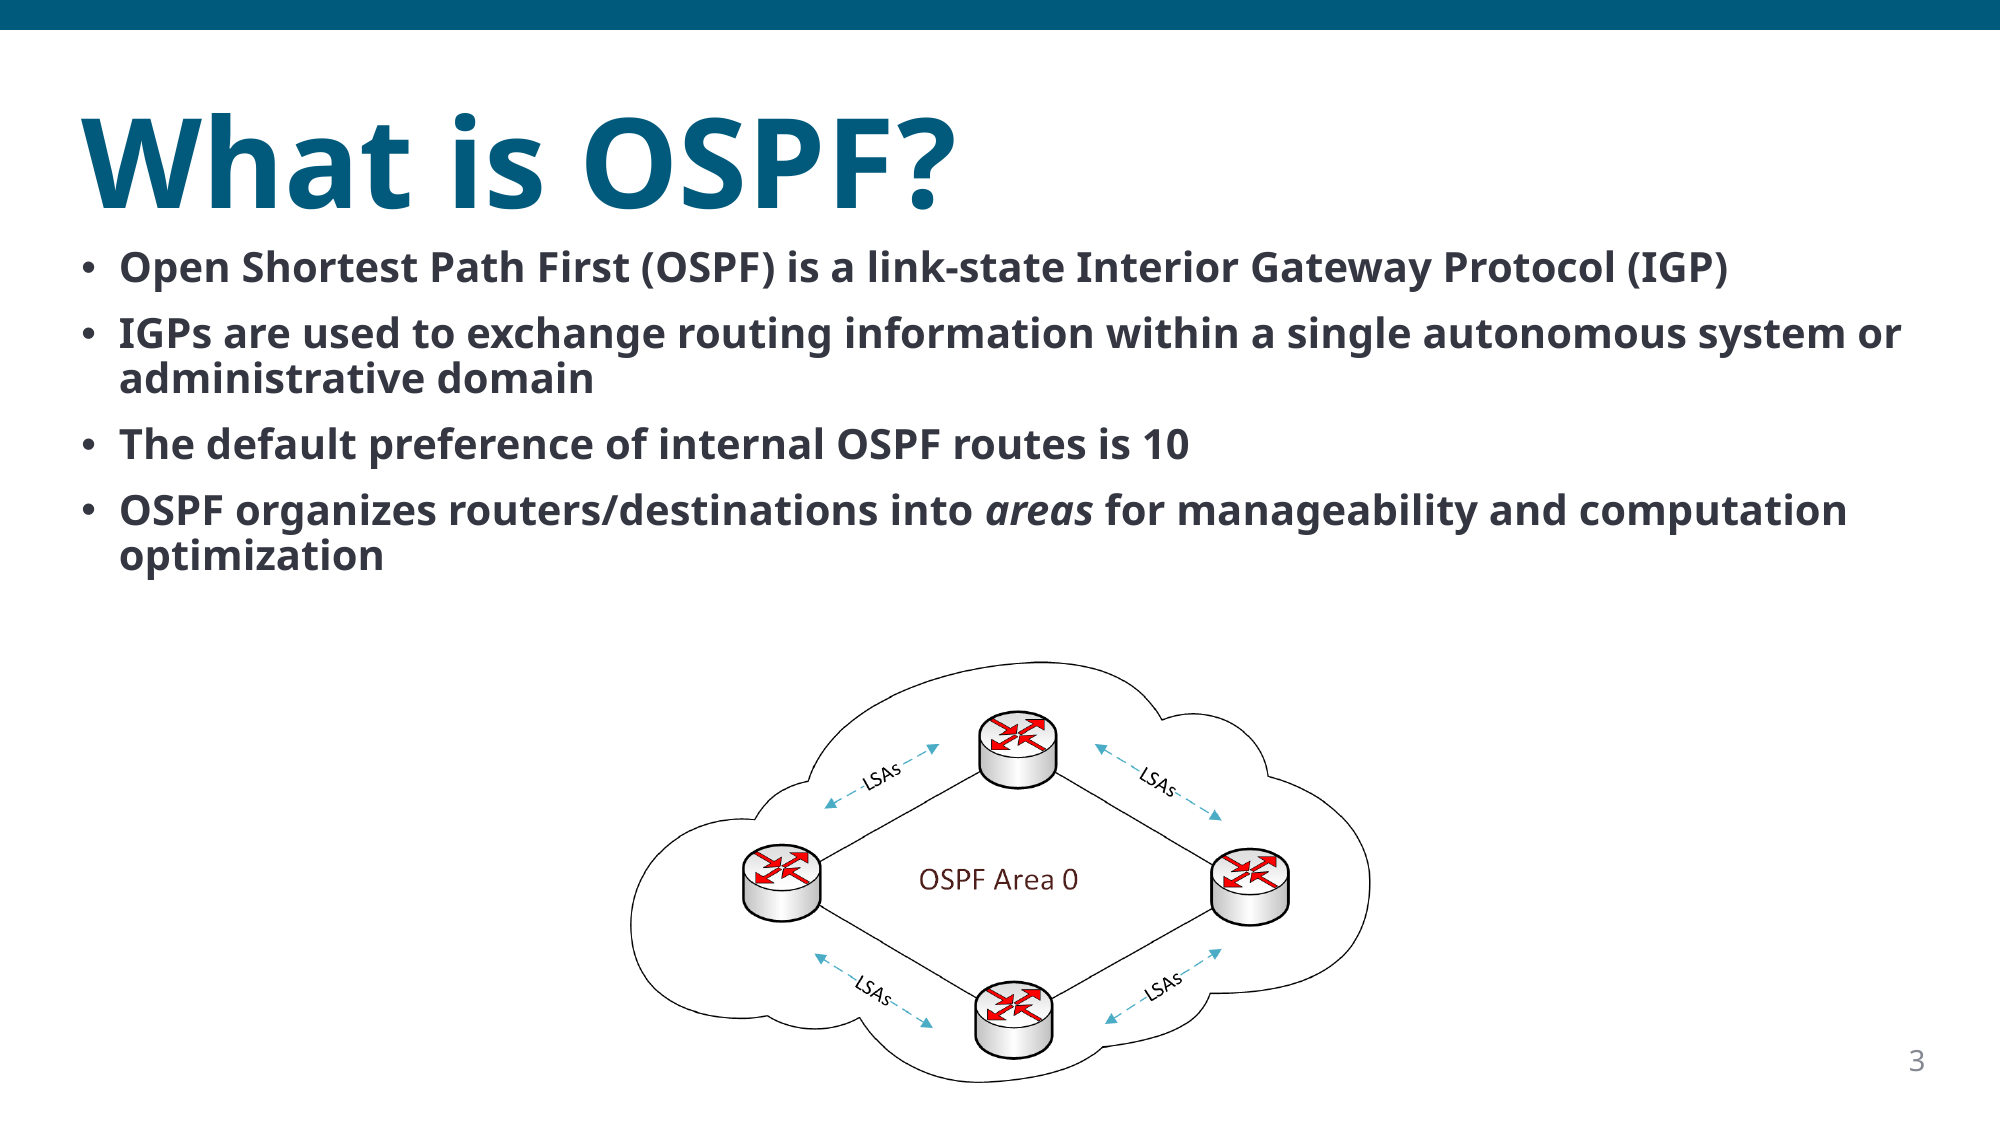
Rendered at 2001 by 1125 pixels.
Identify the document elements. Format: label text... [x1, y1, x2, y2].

title What is OSPF? [66, 59, 1977, 278]
picture [629, 661, 1371, 1083]
list Open Shortest Path First (OSPF) is a link-state Interior Gateway Protocol (IGP) IGPs are used to exchange routing information within a single autonomous system or administrative domain The default preference of internal OSPF routes is 10 OSPF organizes routers/destinations into areas for manageability and computation optimization [66, 239, 1922, 619]
